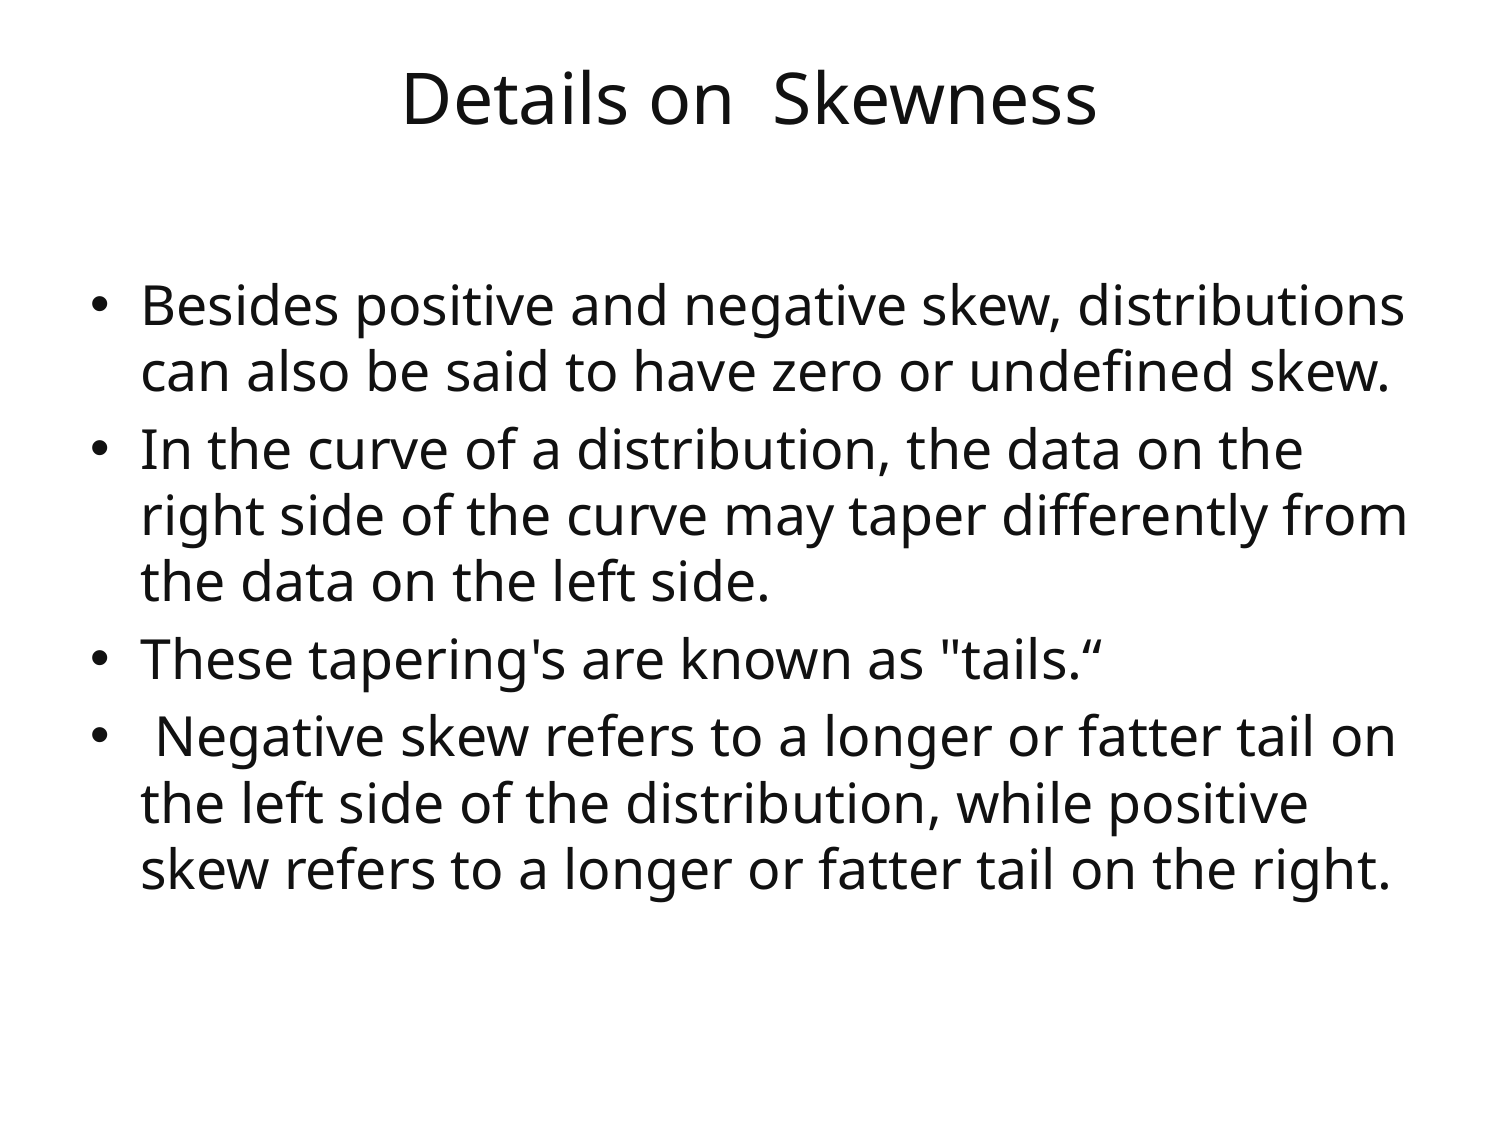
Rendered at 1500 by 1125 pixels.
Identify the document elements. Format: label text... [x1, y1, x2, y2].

title Details on Skewness [75, 45, 1425, 233]
list Besides positive and negative skew, distributions can also be said to have zero or undefined skew. In the curve of a distribution, the data on the right side of the curve may taper differently from the data on the left side. These tapering's are known as "tails.“ Negative skew refers to a longer or fatter tail on the left side of the distribution, while positive skew refers to a longer or fatter tail on the right. [75, 262, 1425, 1005]
